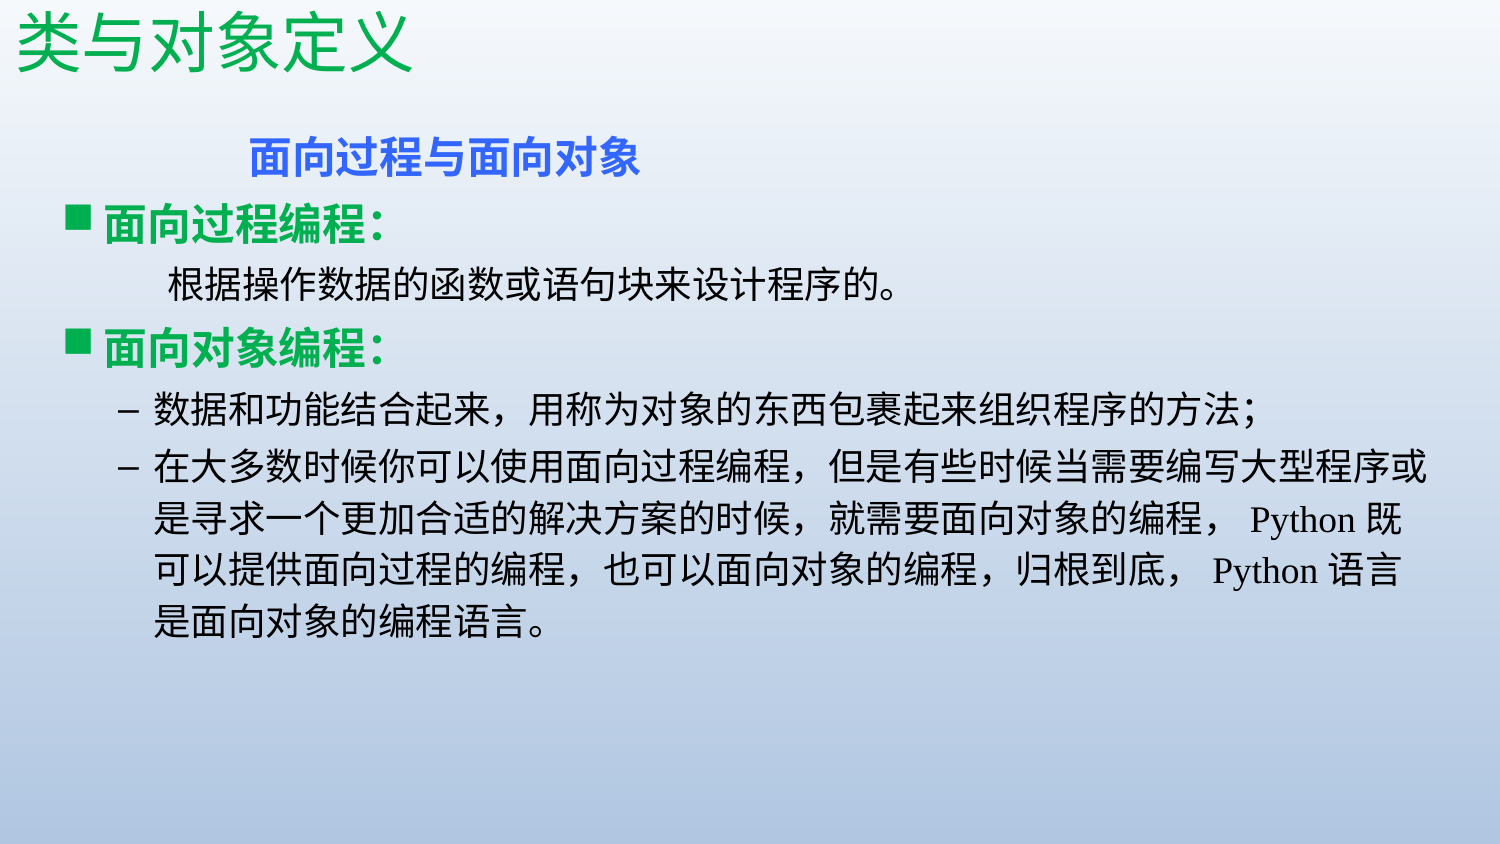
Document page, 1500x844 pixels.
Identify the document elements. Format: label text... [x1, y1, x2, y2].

title 类与对象定义 [0, 8, 1125, 88]
list 面向过程与面向对象 面向过程编程： 根据操作数据的函数或语句块来设计程序的。 面向对象编程： 数据和功能结合起来，用称为对象的东西包裹起来组织程序的方法； 在大多数时候你可以使用面向过程编程，但是有些时候当需要编写大型程序或是寻求一个更加合适的解决方案的时候，就需要面向对象的编程，Python既可以提供面向过程的编程，也可以面向对象的编程，归根到底，Python语言是面向对象的编程语言。 [46, 114, 1454, 809]
